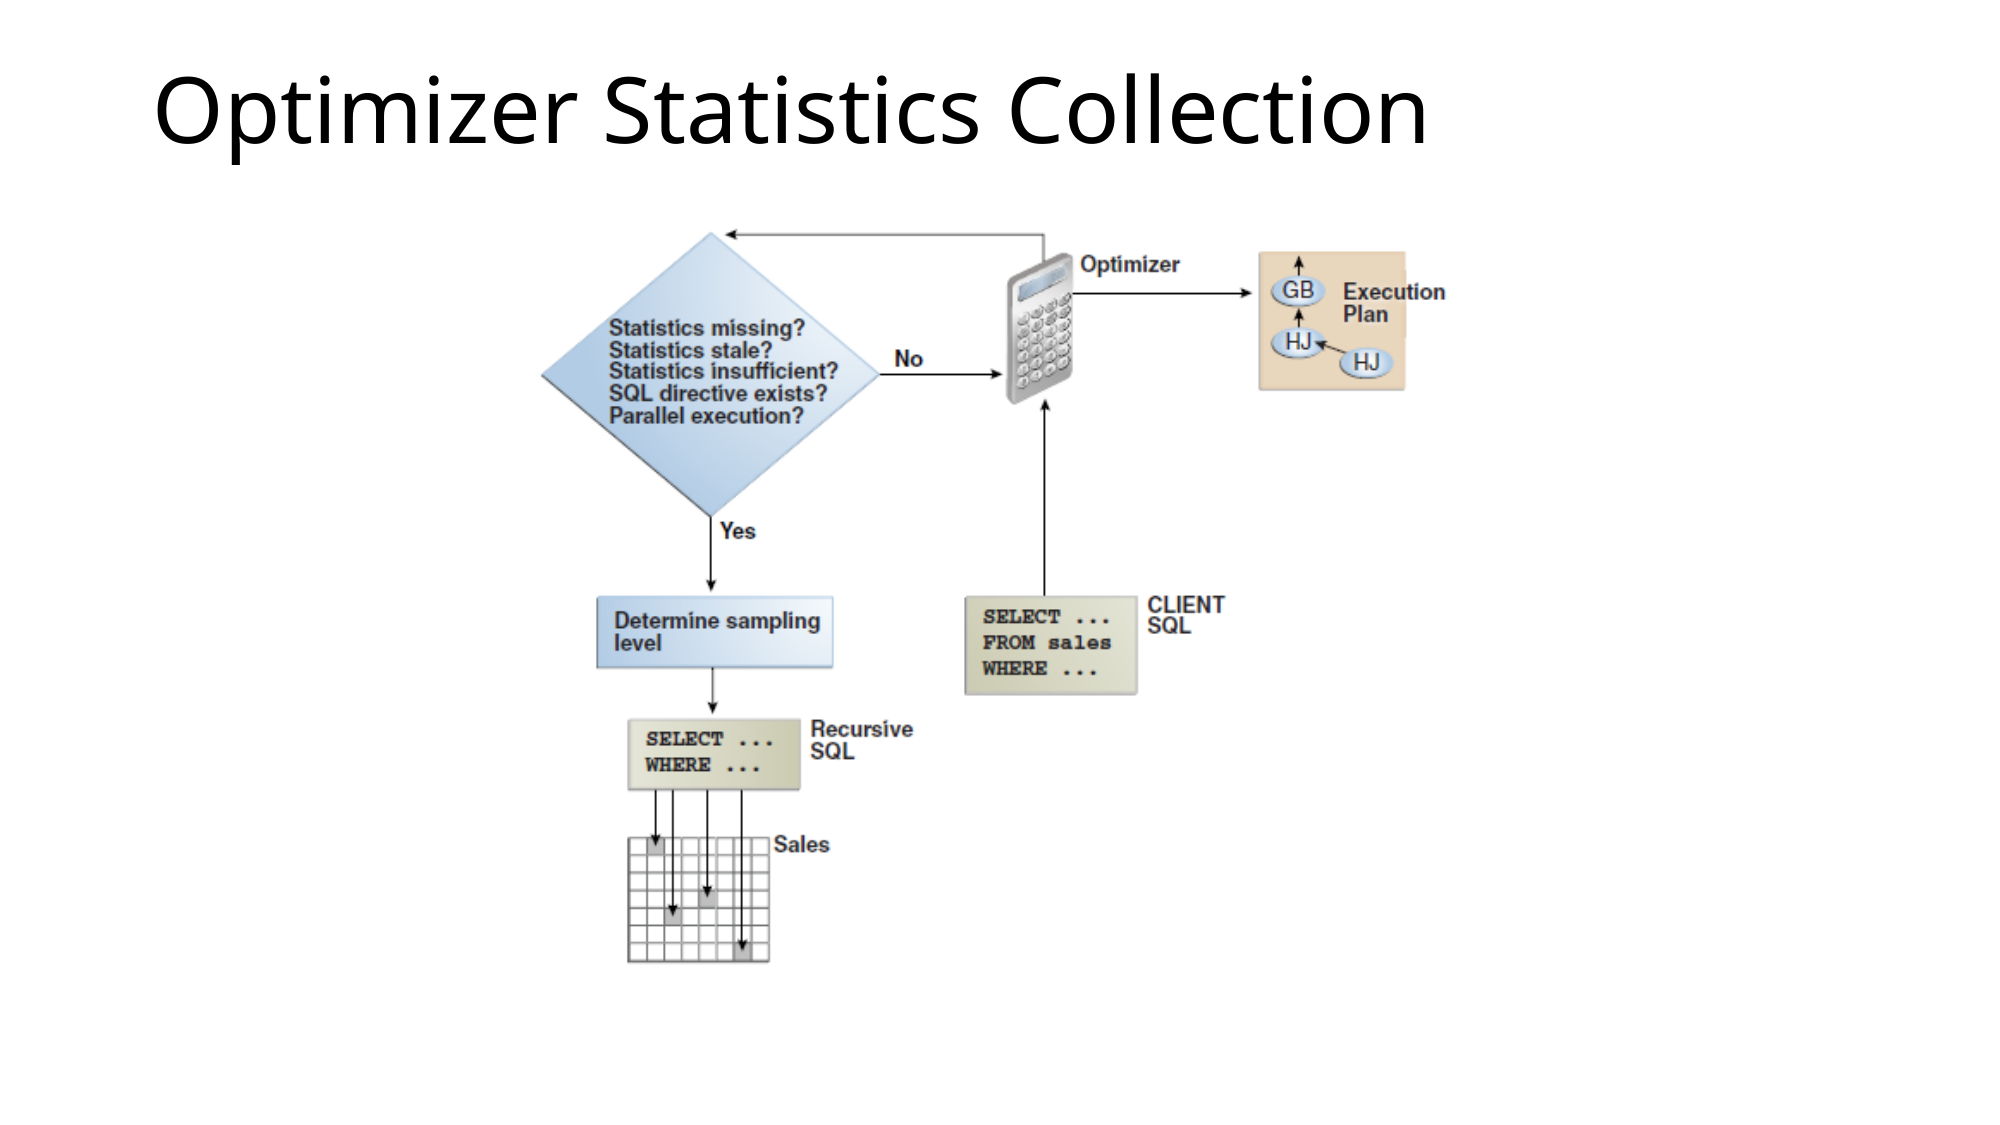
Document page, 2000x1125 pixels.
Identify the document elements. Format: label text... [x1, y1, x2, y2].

title Optimizer Statistics Collection [137, 59, 1862, 278]
picture [508, 145, 1491, 980]
